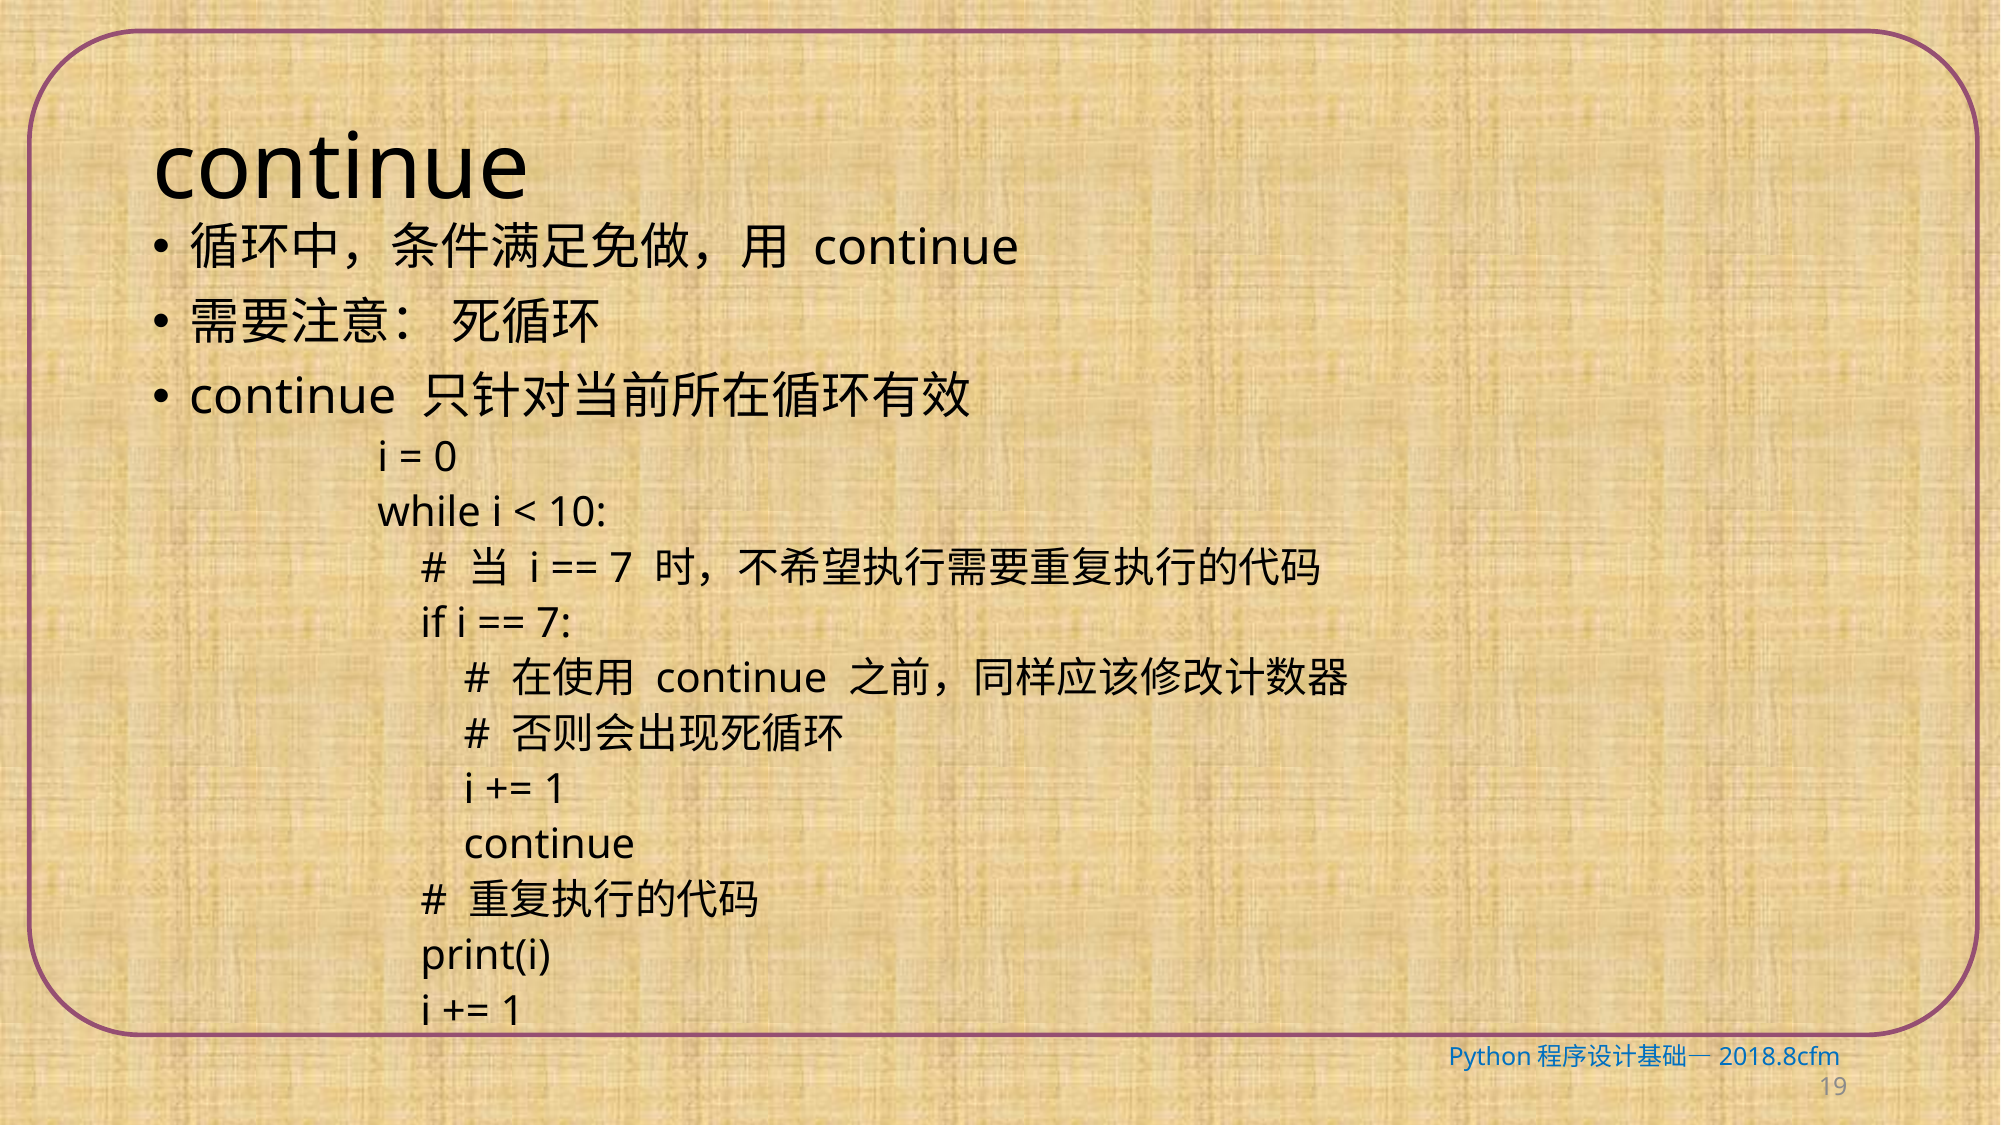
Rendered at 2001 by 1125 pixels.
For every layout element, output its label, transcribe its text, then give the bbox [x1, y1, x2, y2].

text_box Python程序设计基础—2018.8cfm 19 [1412, 1042, 1863, 1103]
picture [0, 0, 2001, 1125]
list 循环中，条件满足免做，用 continue 需要注意： 死循环 continue 只针对当前所在循环有效 i = 0 while i < 10: # 当 i == 7 时，不希望执行需要重复执行的代码 if i == 7: # 在使用 continue 之前，同样应该修改计数器 # 否则会出现死循环 i += 1 continue # 重复执行的代码 print(i) i += 1 [137, 213, 1863, 1125]
title continue [137, 59, 1863, 213]
picture [32, 34, 1975, 1032]
